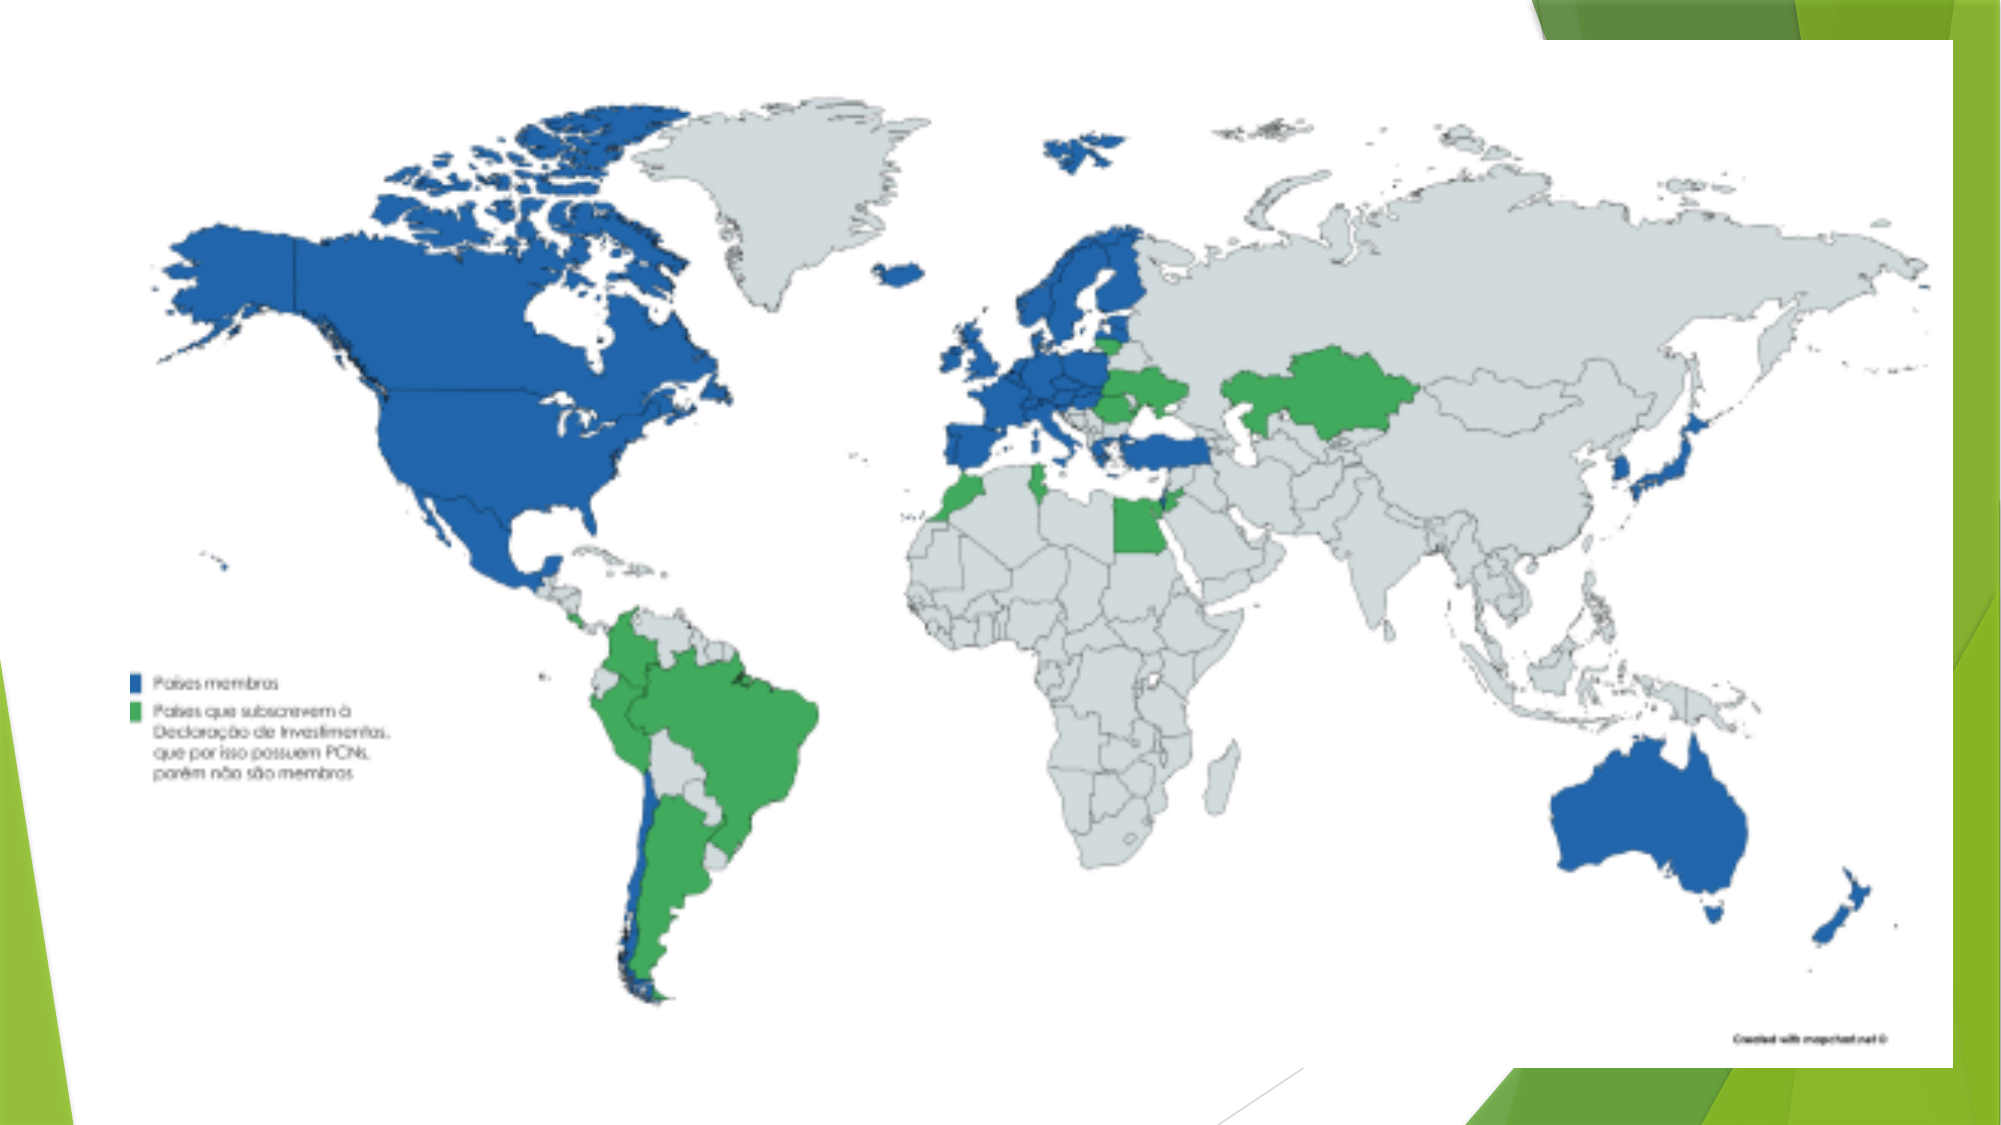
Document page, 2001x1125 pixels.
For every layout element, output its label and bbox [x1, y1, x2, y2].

picture [129, 40, 1953, 1068]
